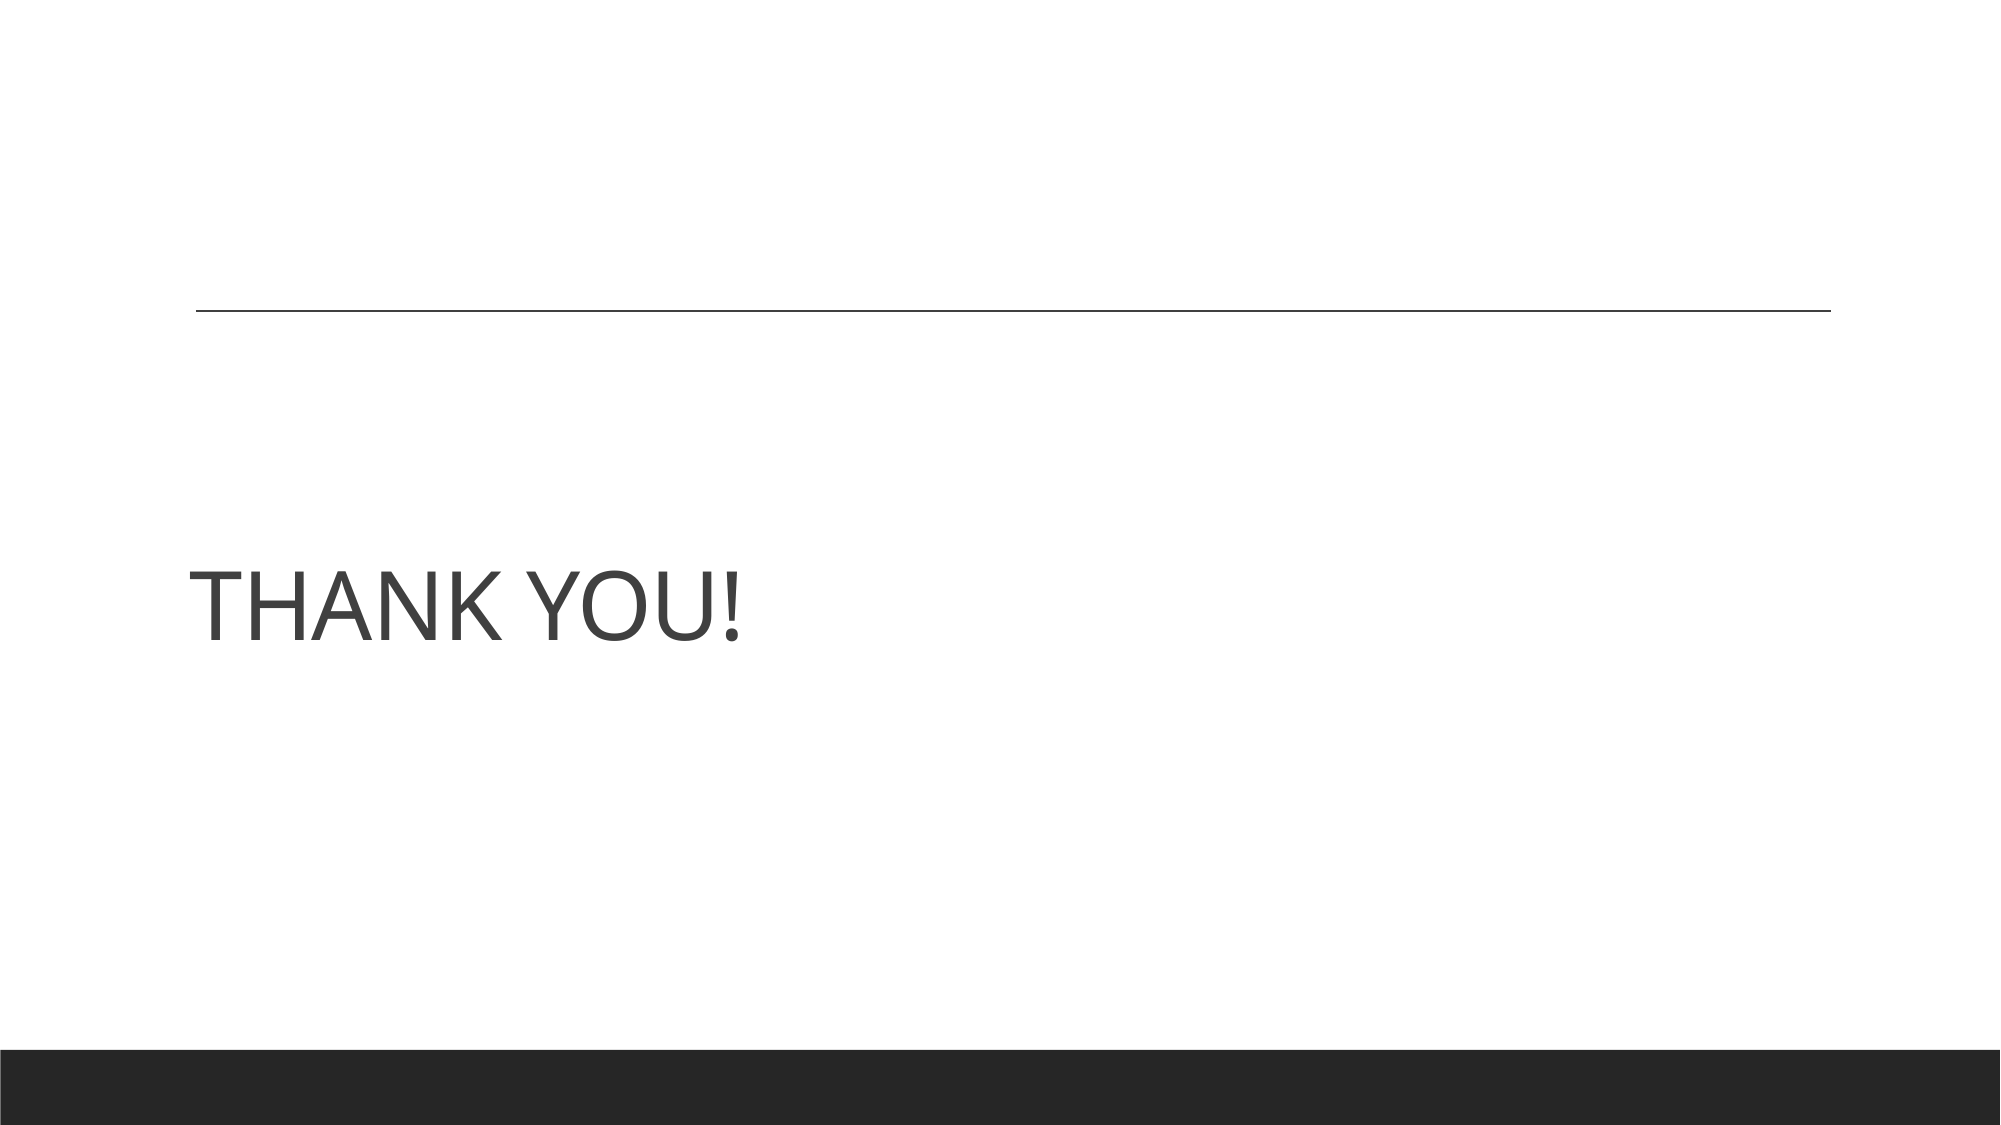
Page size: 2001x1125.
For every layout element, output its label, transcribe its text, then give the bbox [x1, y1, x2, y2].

title THANK YOU! [174, 430, 1825, 669]
